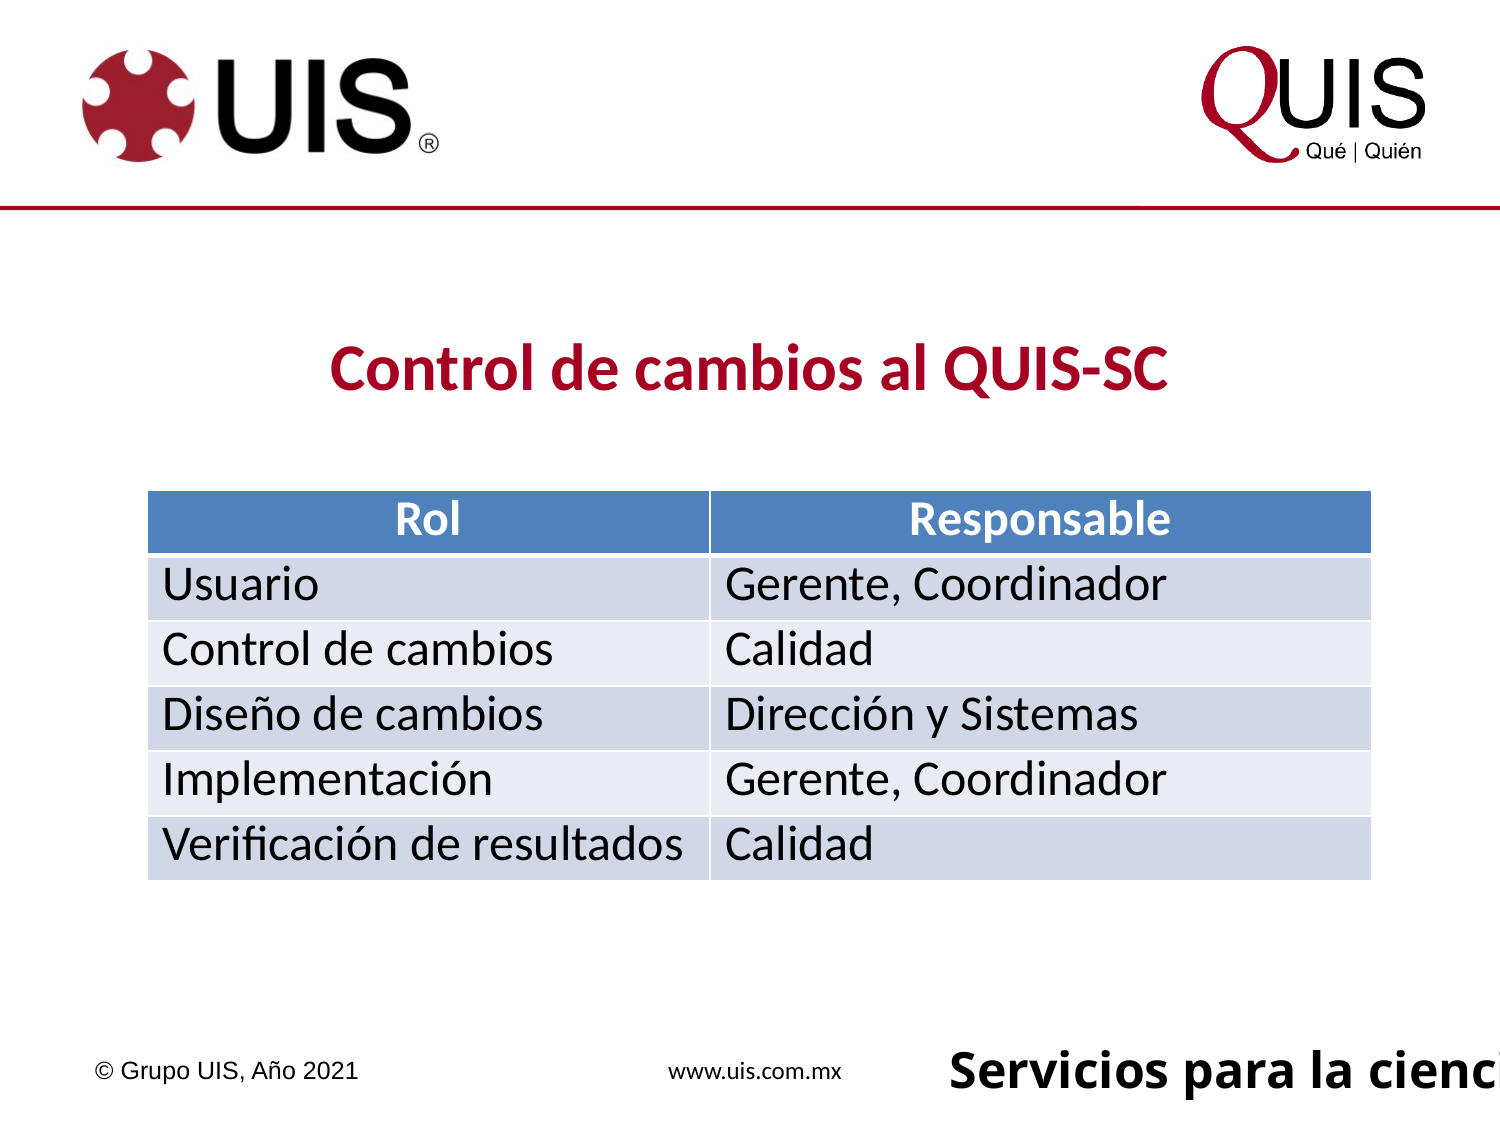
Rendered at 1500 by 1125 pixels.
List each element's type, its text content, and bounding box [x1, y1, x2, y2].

table_cell Calidad [711, 817, 1371, 880]
table_header Responsable [711, 491, 1371, 553]
table_cell Implementación [148, 752, 709, 815]
table_cell Calidad [711, 622, 1371, 685]
picture [1201, 46, 1425, 163]
table_cell Control de cambios [148, 622, 709, 685]
table_header Rol [148, 491, 709, 553]
table_cell Gerente, Coordinador [711, 752, 1371, 815]
table_cell Usuario [148, 558, 709, 620]
table_cell Gerente, Coordinador [711, 558, 1371, 620]
picture [79, 46, 443, 166]
table_cell Verificación de resultados [148, 817, 709, 880]
list Control de cambios al QUIS-SC [75, 316, 1425, 1059]
table_cell Dirección y Sistemas [711, 687, 1371, 750]
table_cell Diseño de cambios [148, 687, 709, 750]
